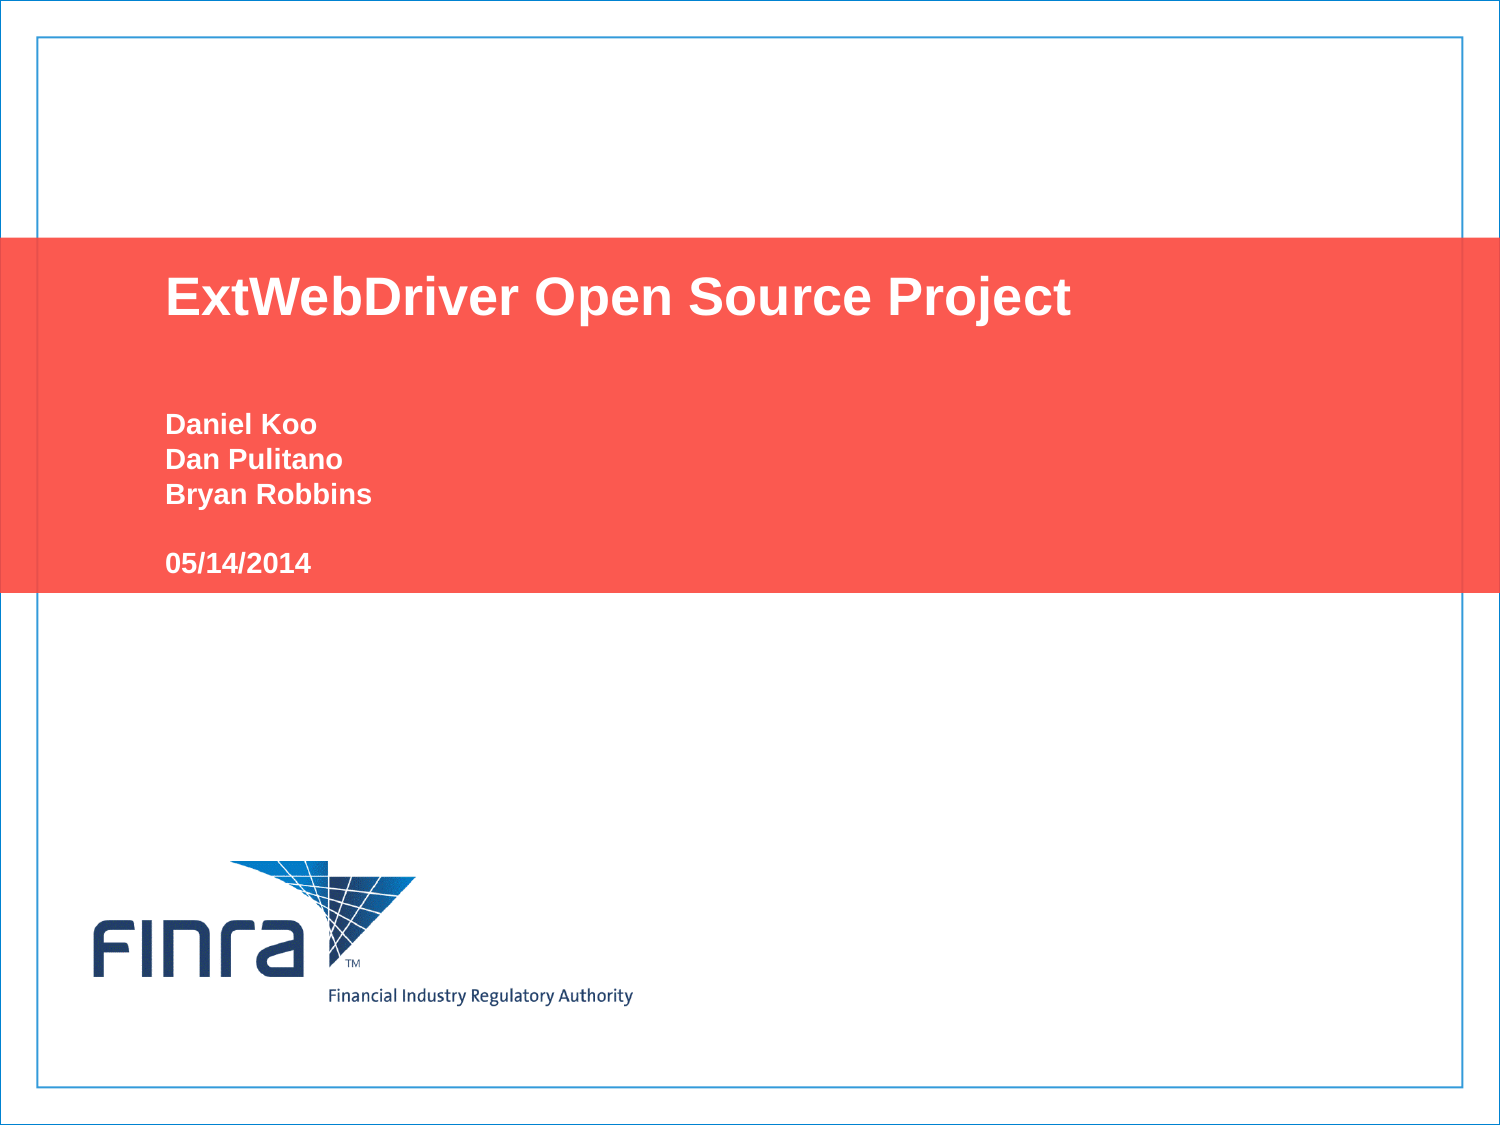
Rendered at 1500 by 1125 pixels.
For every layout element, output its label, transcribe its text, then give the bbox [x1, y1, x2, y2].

picture [82, 861, 638, 1007]
subtitle Daniel Koo Dan Pulitano Bryan Robbins 05/14/2014 [149, 312, 1363, 501]
title ExtWebDriver Open Source Project [149, 266, 1388, 337]
